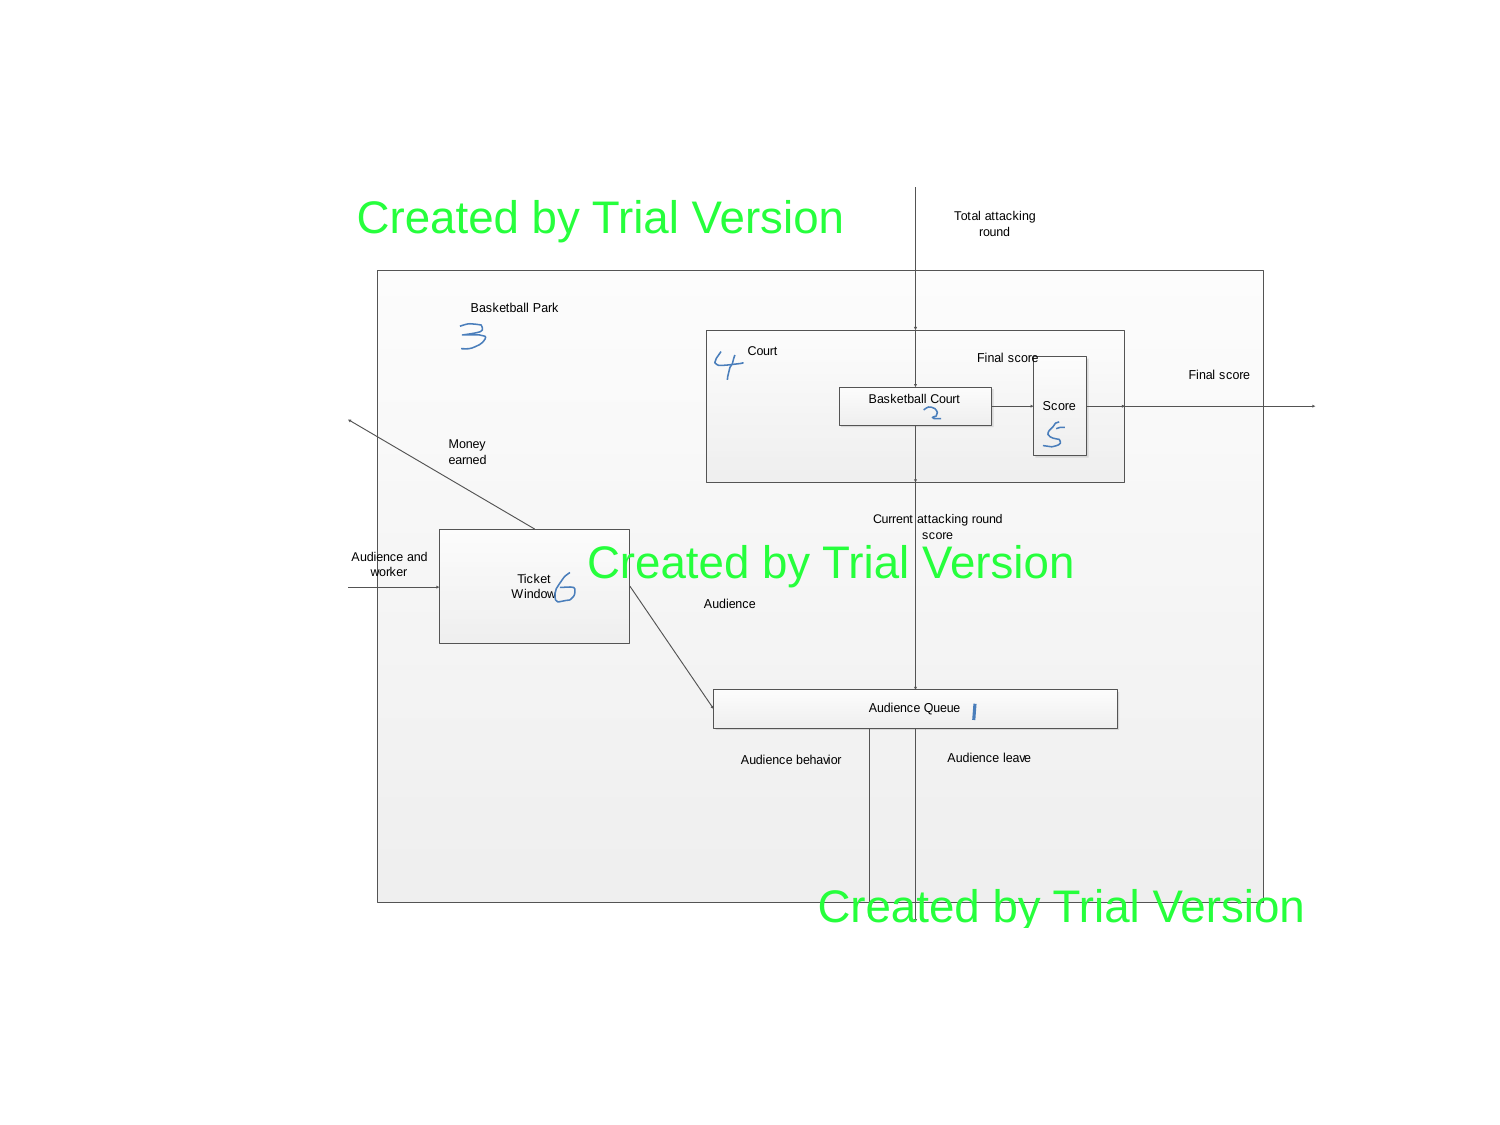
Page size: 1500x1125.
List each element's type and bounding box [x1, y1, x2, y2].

picture [210, 175, 1322, 929]
